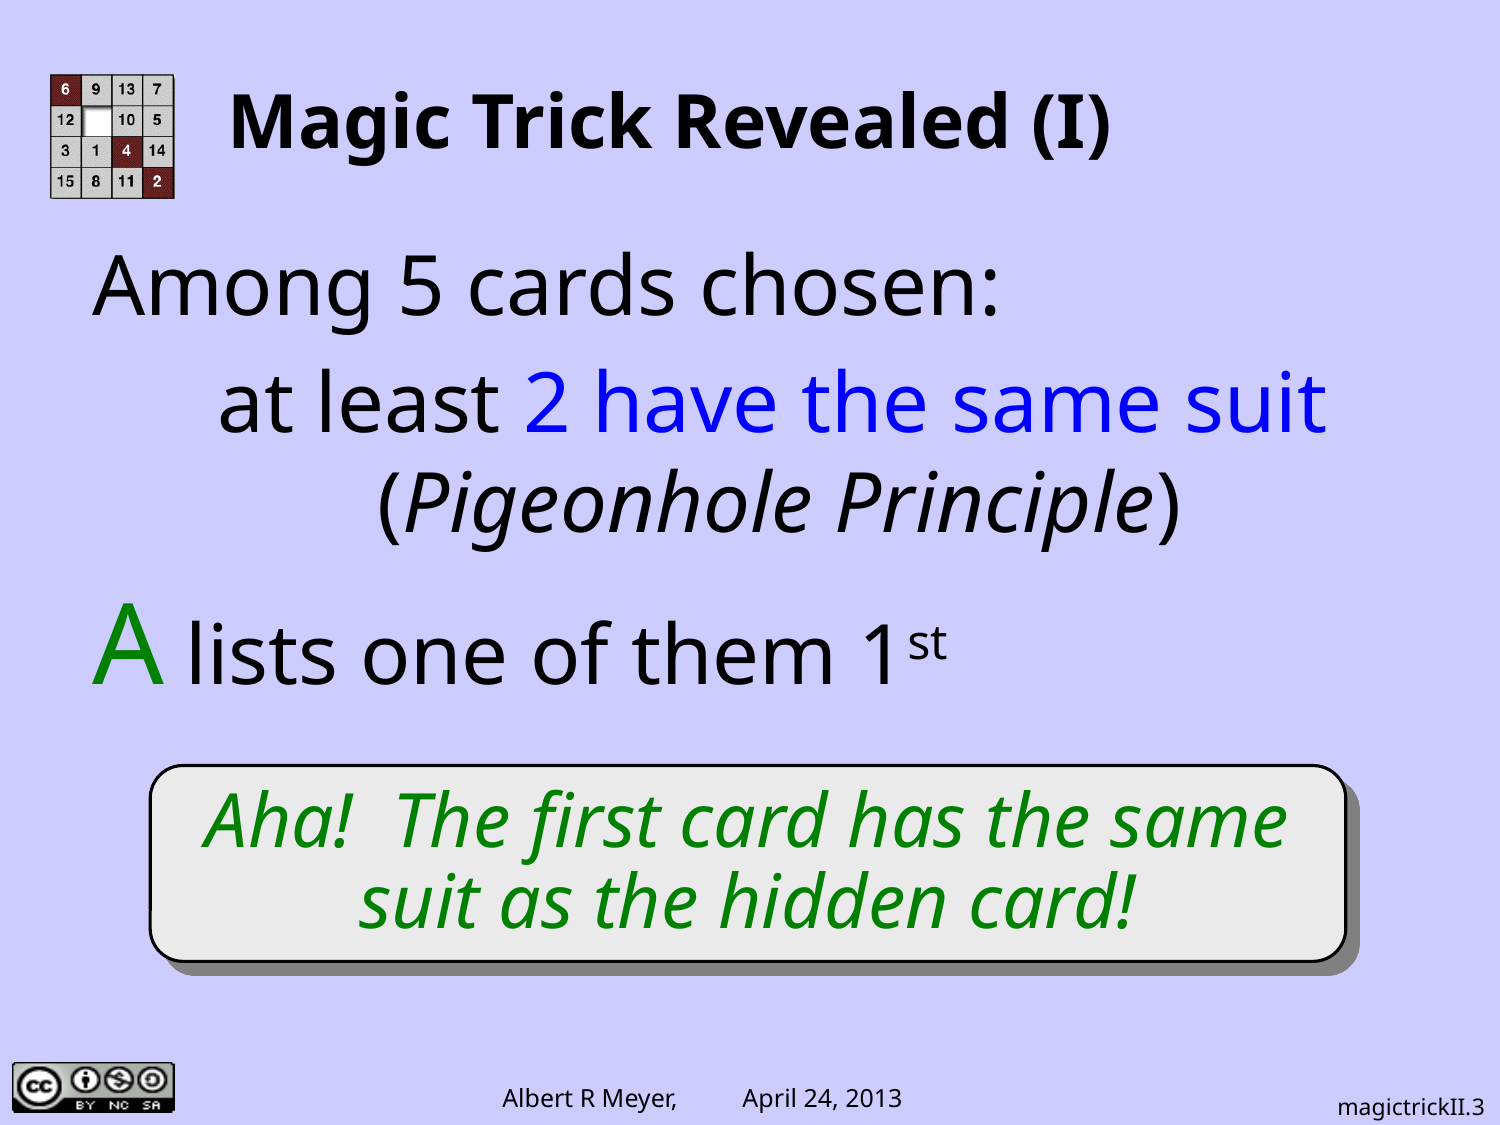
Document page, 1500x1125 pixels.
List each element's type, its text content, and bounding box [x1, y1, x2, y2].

picture [12, 1062, 175, 1113]
slide_number magictrickII.3 [1062, 1084, 1500, 1125]
list Among 5 cards chosen: at least 2 have the same suit (Pigeonhole Principle) A lists one of them 1st [76, 224, 1426, 738]
text_box Aha! The first card has the same suit as the hidden card! [150, 765, 1346, 962]
title Magic Trick Revealed (I) [212, 24, 1301, 213]
picture [50, 74, 175, 199]
